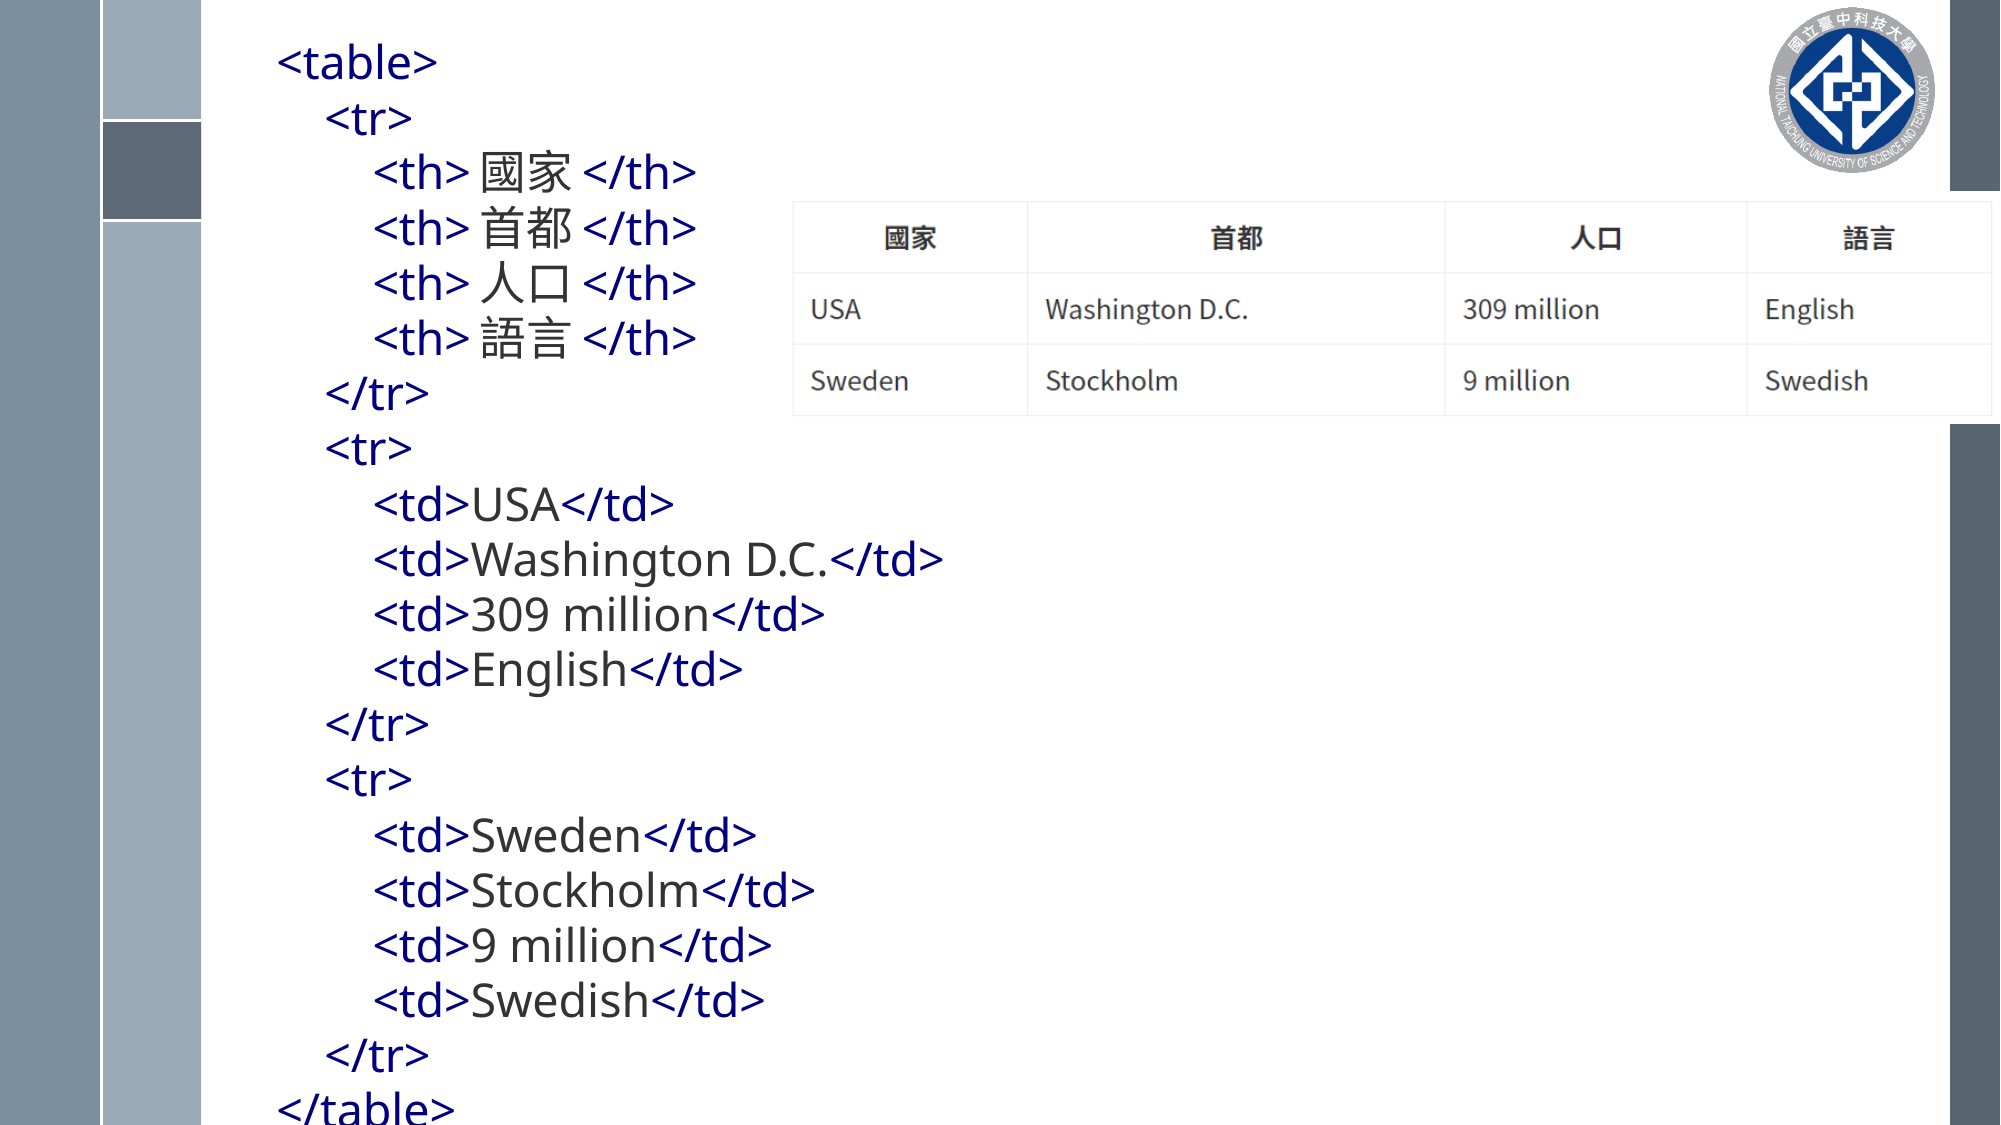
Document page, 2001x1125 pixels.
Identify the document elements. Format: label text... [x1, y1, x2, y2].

list <table> <tr> <th>國家</th> <th>首都</th> <th>人口</th> <th>語言</th> </tr> <tr> <td>USA</td> <td>Washington D.C.</td> <td>309 million</td> <td>English</td> </tr> <tr> <td>Sweden</td> <td>Stockholm</td> <td>9 million</td> <td>Swedish</td> </tr> </table> [261, 32, 1867, 1125]
picture [786, 191, 2000, 424]
picture [1769, 7, 1935, 173]
